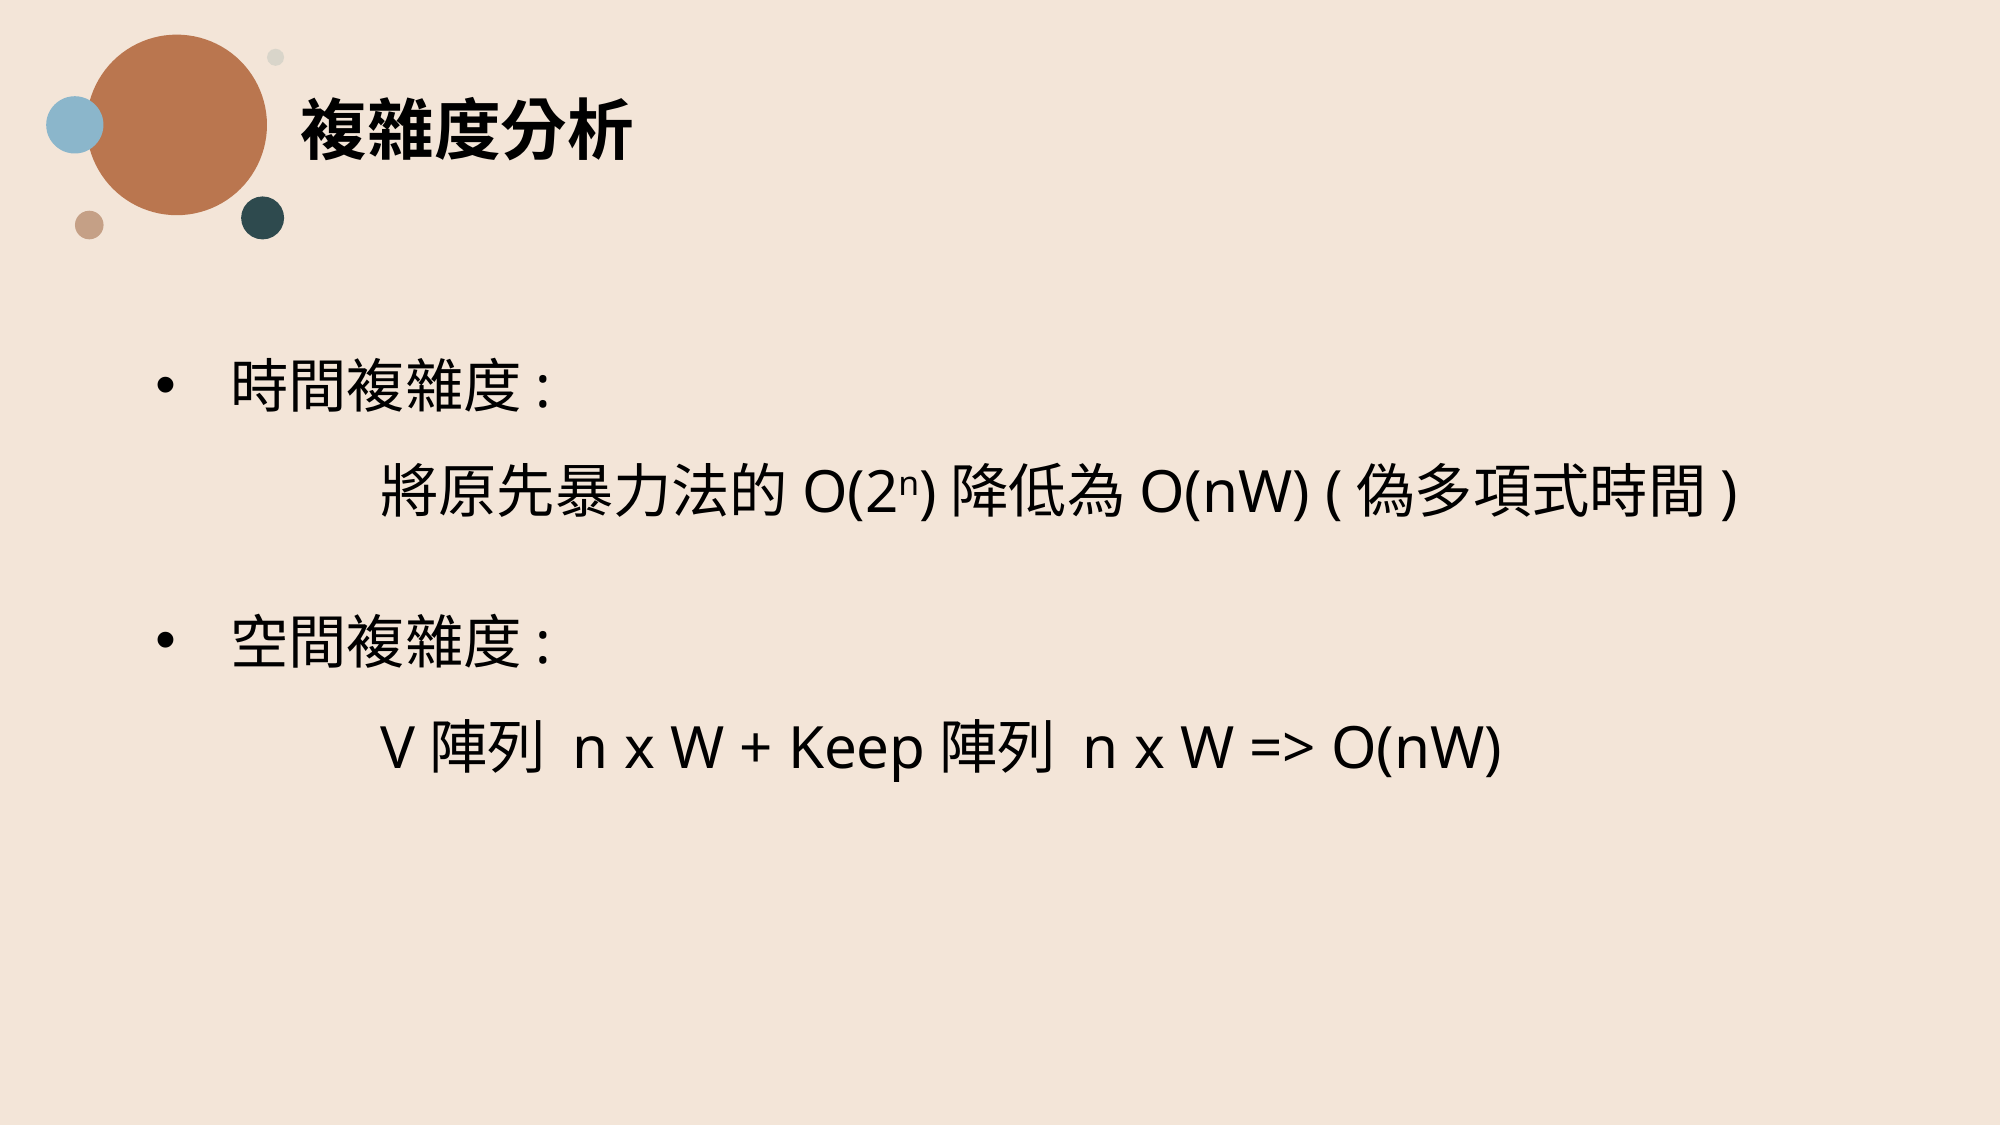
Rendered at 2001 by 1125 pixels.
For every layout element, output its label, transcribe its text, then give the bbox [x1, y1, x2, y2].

text_box 空間複雜度: V陣列 n x W + Keep陣列 n x W => O(nW) [140, 562, 1761, 788]
text_box 時間複雜度: 將原先暴力法的O(2n)降低為O(nW) (偽多項式時間) [140, 307, 1761, 532]
text_box 複雜度分析 [285, 80, 650, 176]
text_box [46, 34, 285, 240]
